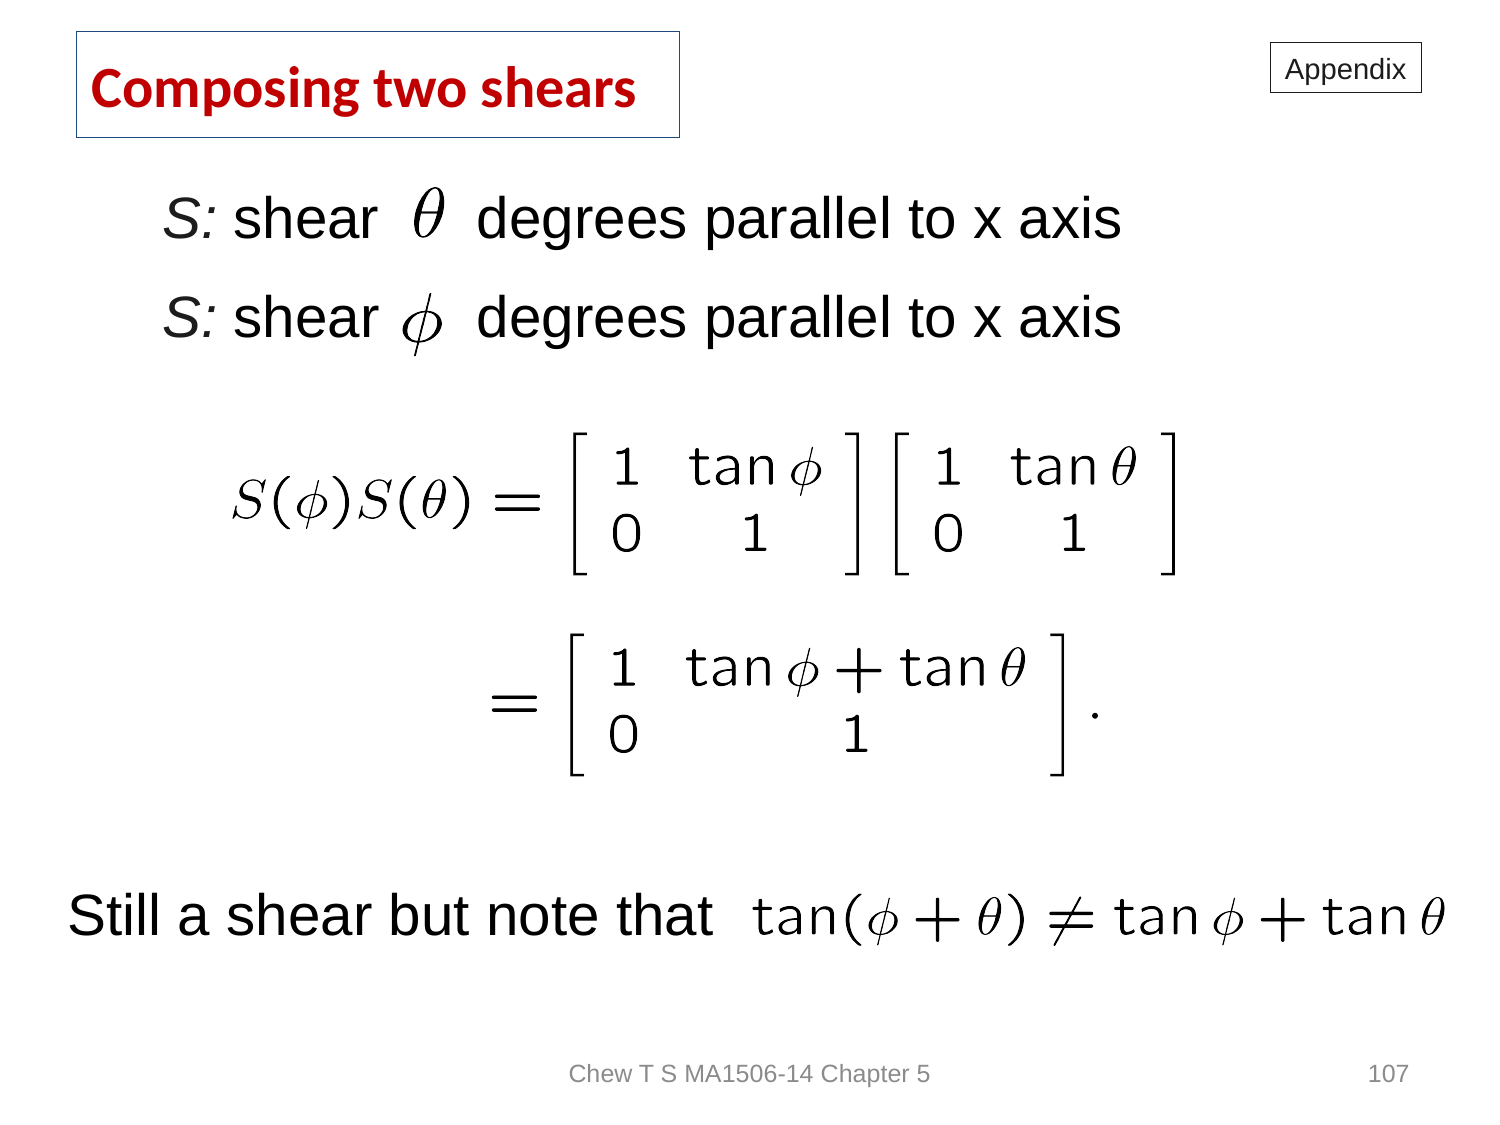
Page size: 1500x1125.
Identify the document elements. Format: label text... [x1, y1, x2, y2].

text_box Appendix [1270, 42, 1422, 93]
picture [489, 633, 1098, 777]
picture [229, 432, 1176, 576]
slide_number 107 [1074, 1042, 1425, 1103]
title Composing two shears [76, 31, 680, 138]
footer Chew T S MA1506-14 Chapter 5 [512, 1042, 988, 1103]
text_box Still a shear but note that [53, 869, 774, 955]
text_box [147, 172, 1318, 364]
picture [749, 892, 1447, 947]
